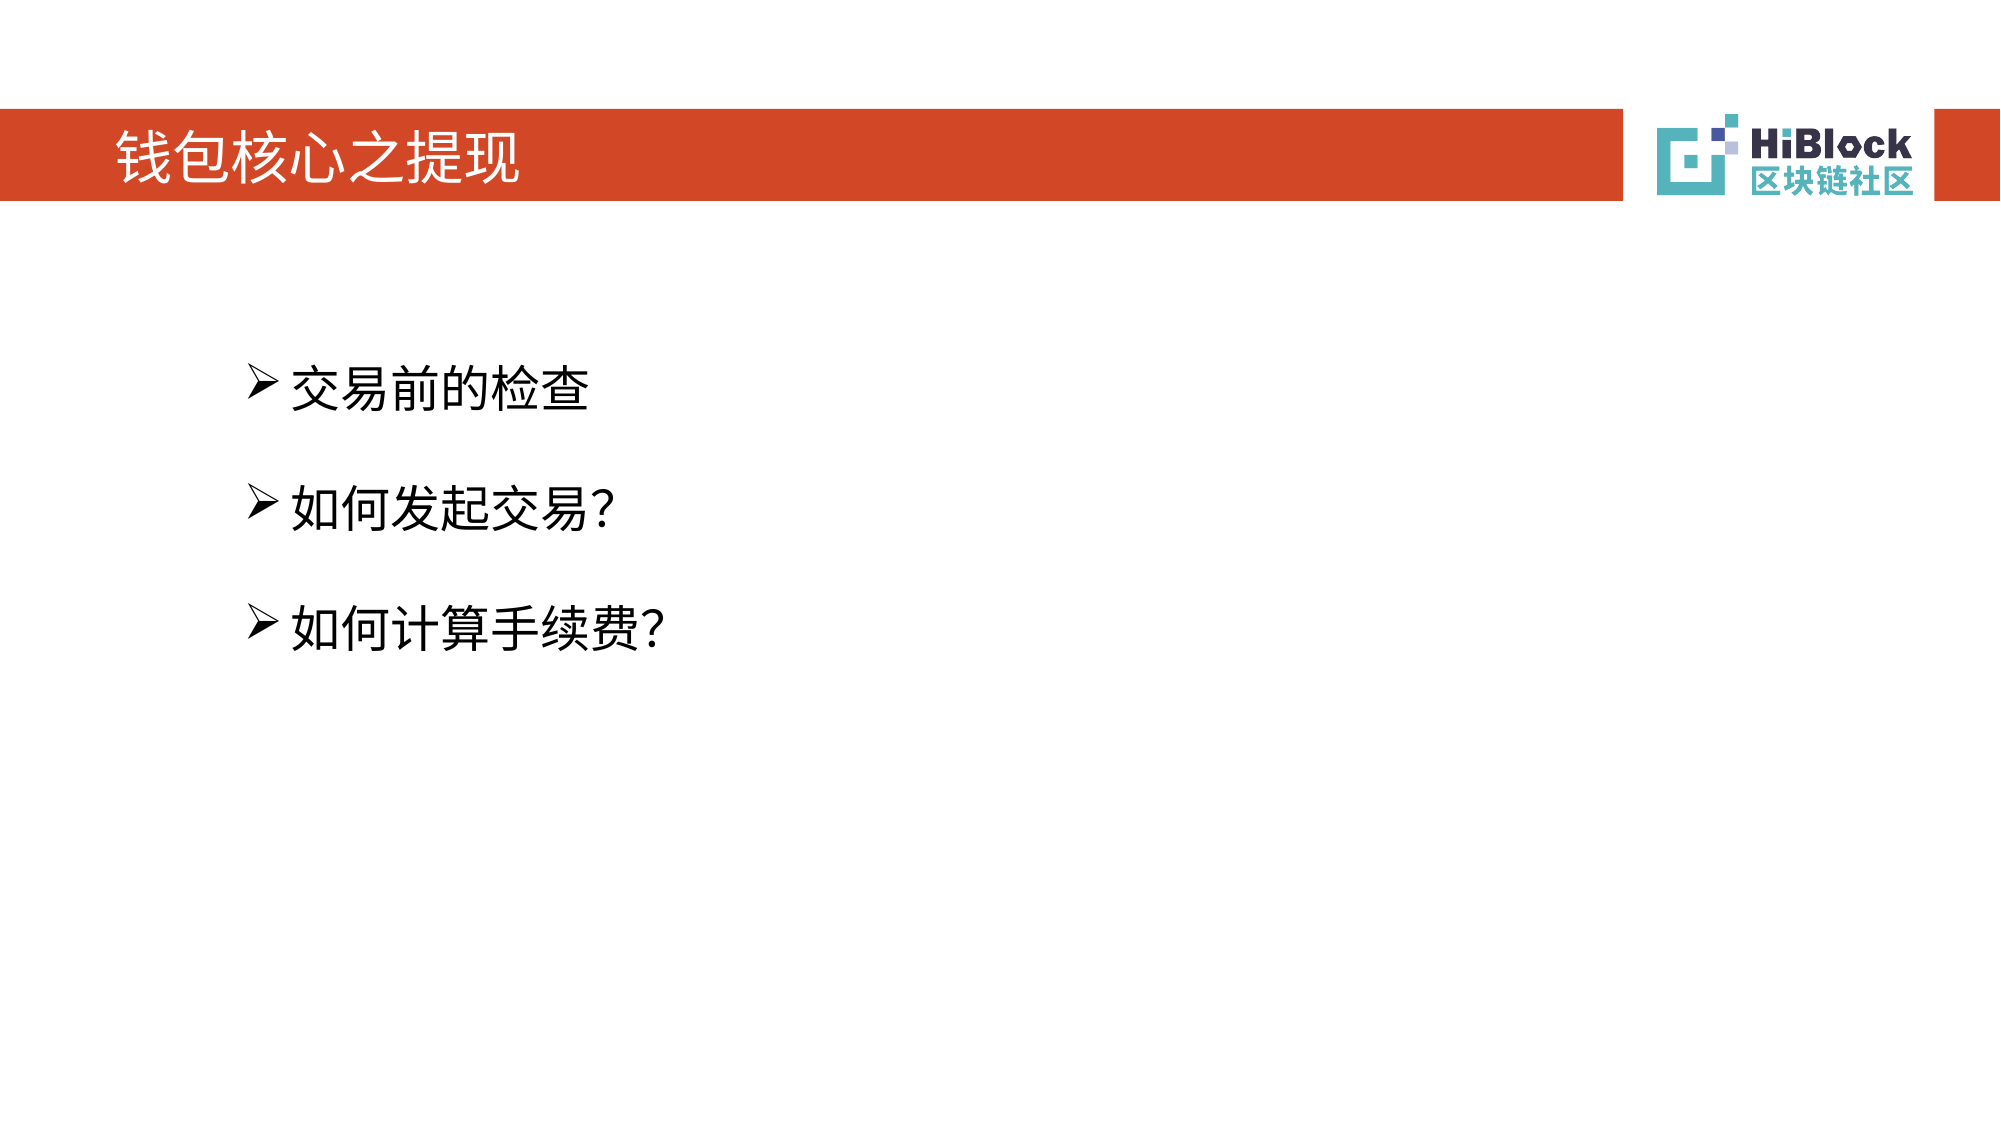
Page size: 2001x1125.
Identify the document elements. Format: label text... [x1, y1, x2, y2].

picture [1863, 114, 1913, 196]
text_box 交易前的检查 如何发起交易？ 如何计算手续费？ [228, 350, 1330, 756]
title 钱包核心之提现 [99, 106, 1863, 199]
